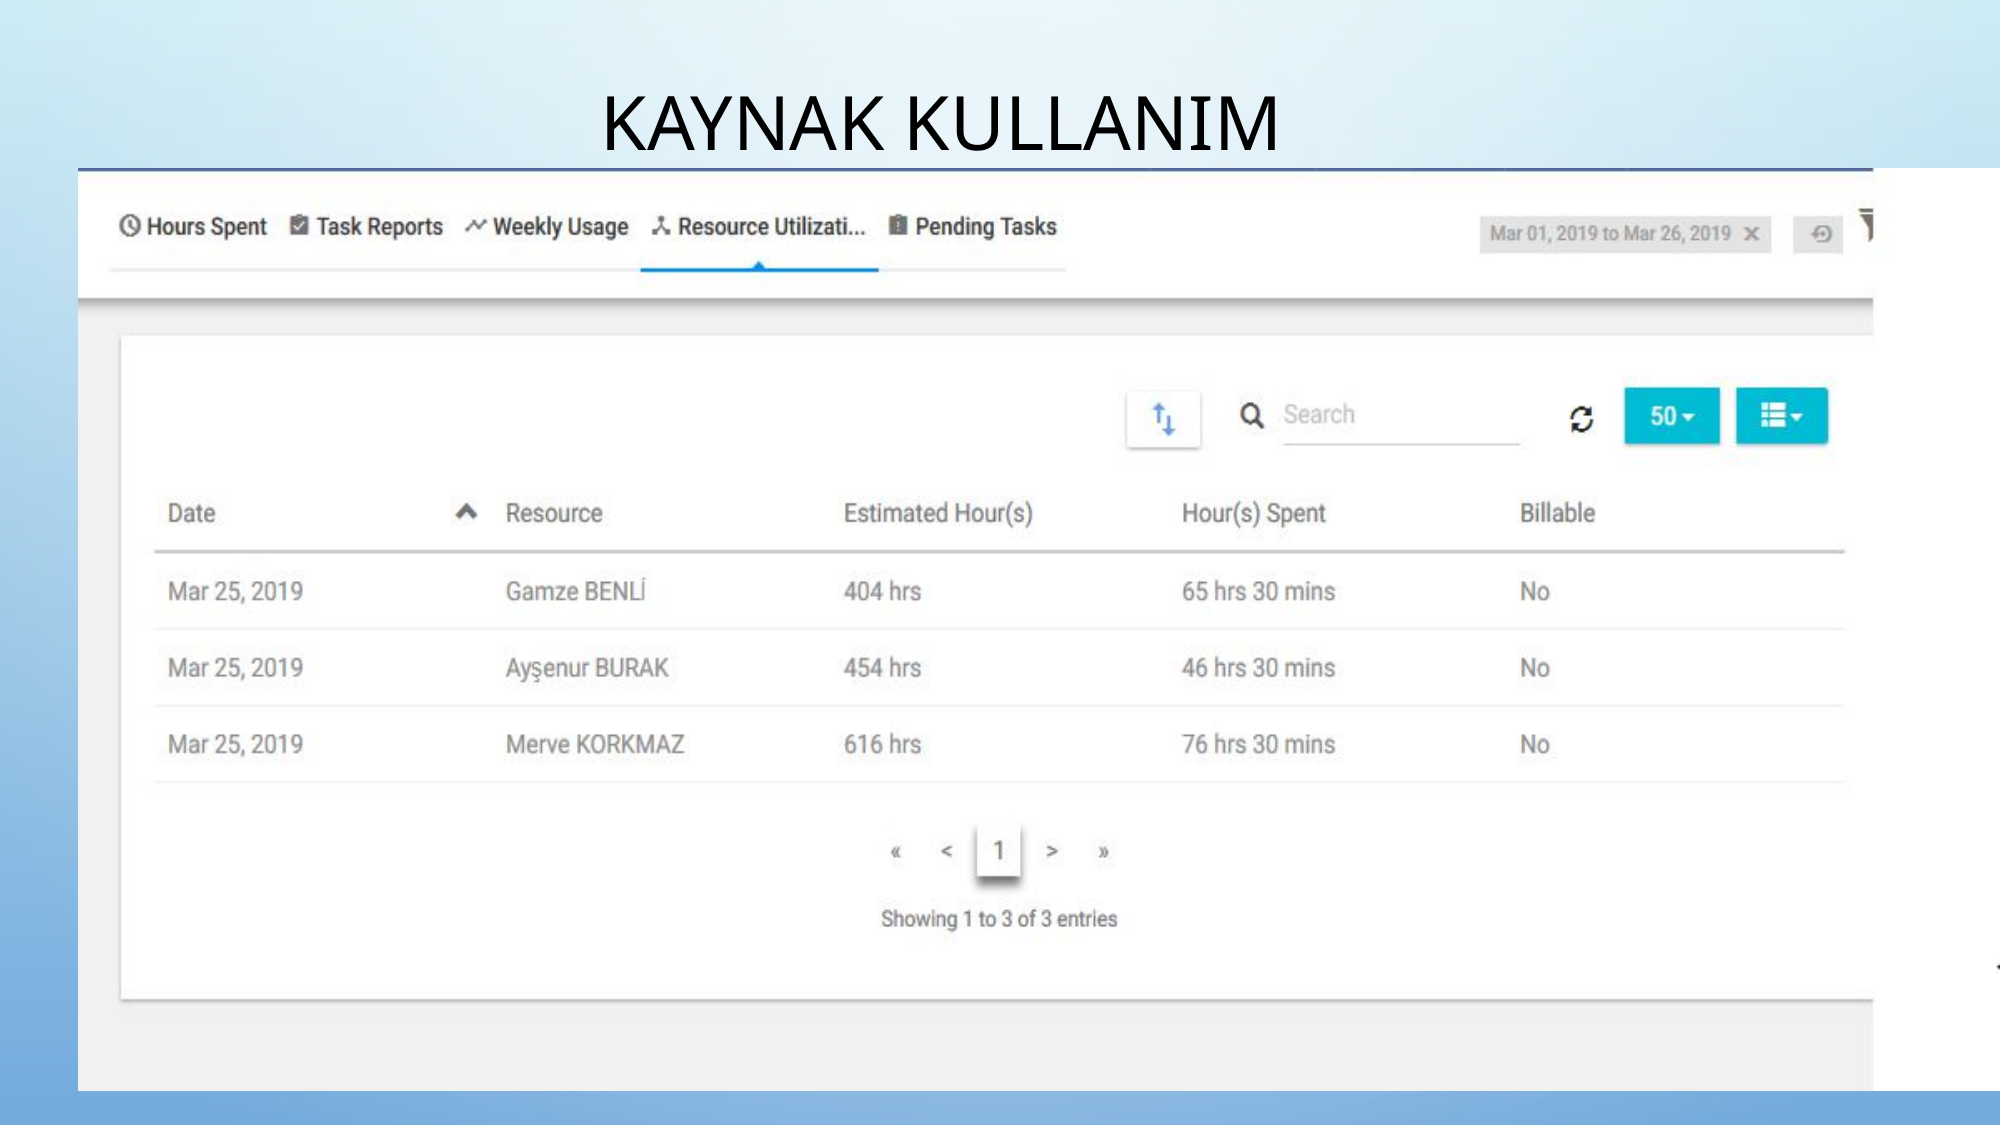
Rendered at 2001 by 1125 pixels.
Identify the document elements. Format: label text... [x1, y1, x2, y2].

title KAYNAK KULLANIM [78, 34, 1804, 168]
picture [78, 168, 2000, 1092]
